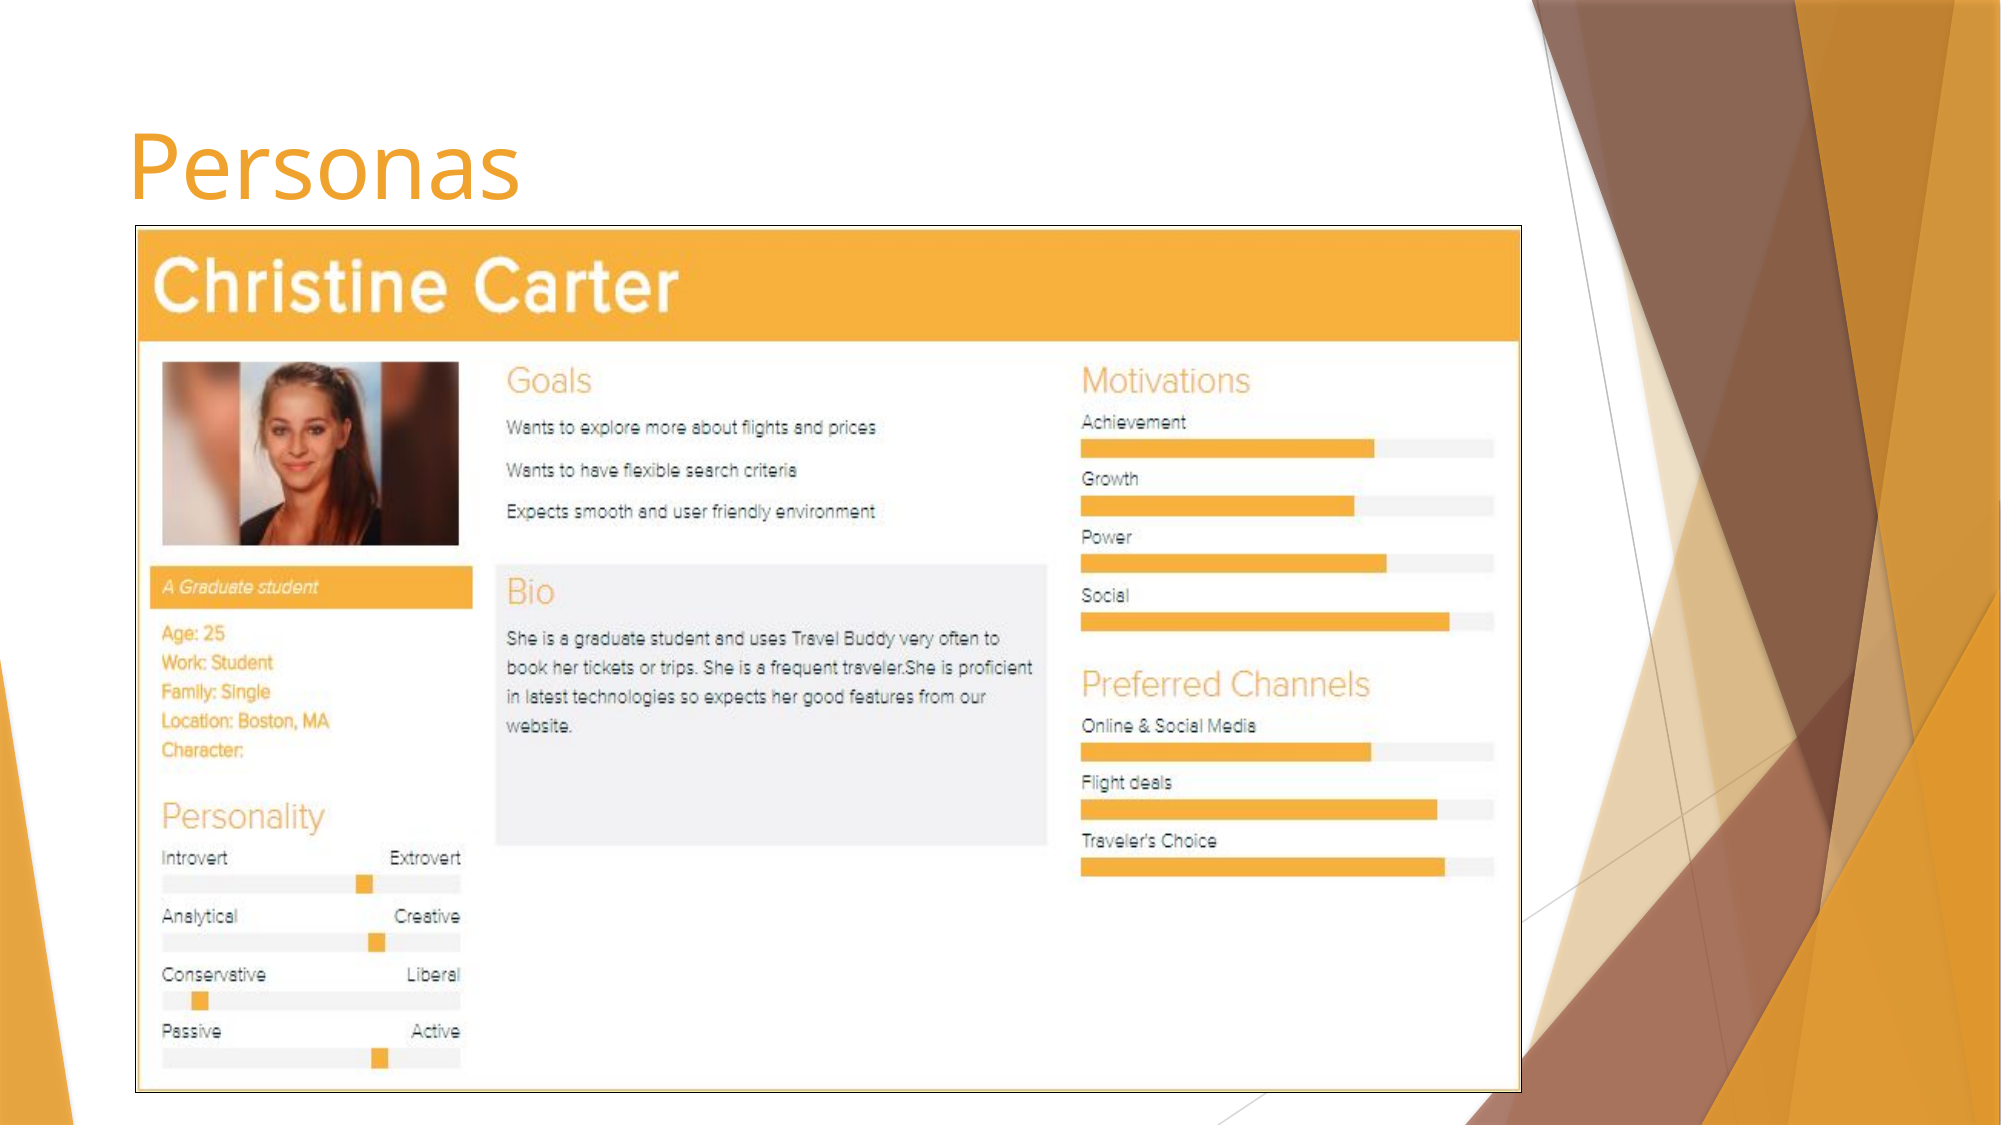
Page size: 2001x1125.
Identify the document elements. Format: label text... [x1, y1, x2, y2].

title Personas [111, 99, 1522, 317]
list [134, 225, 1522, 1094]
